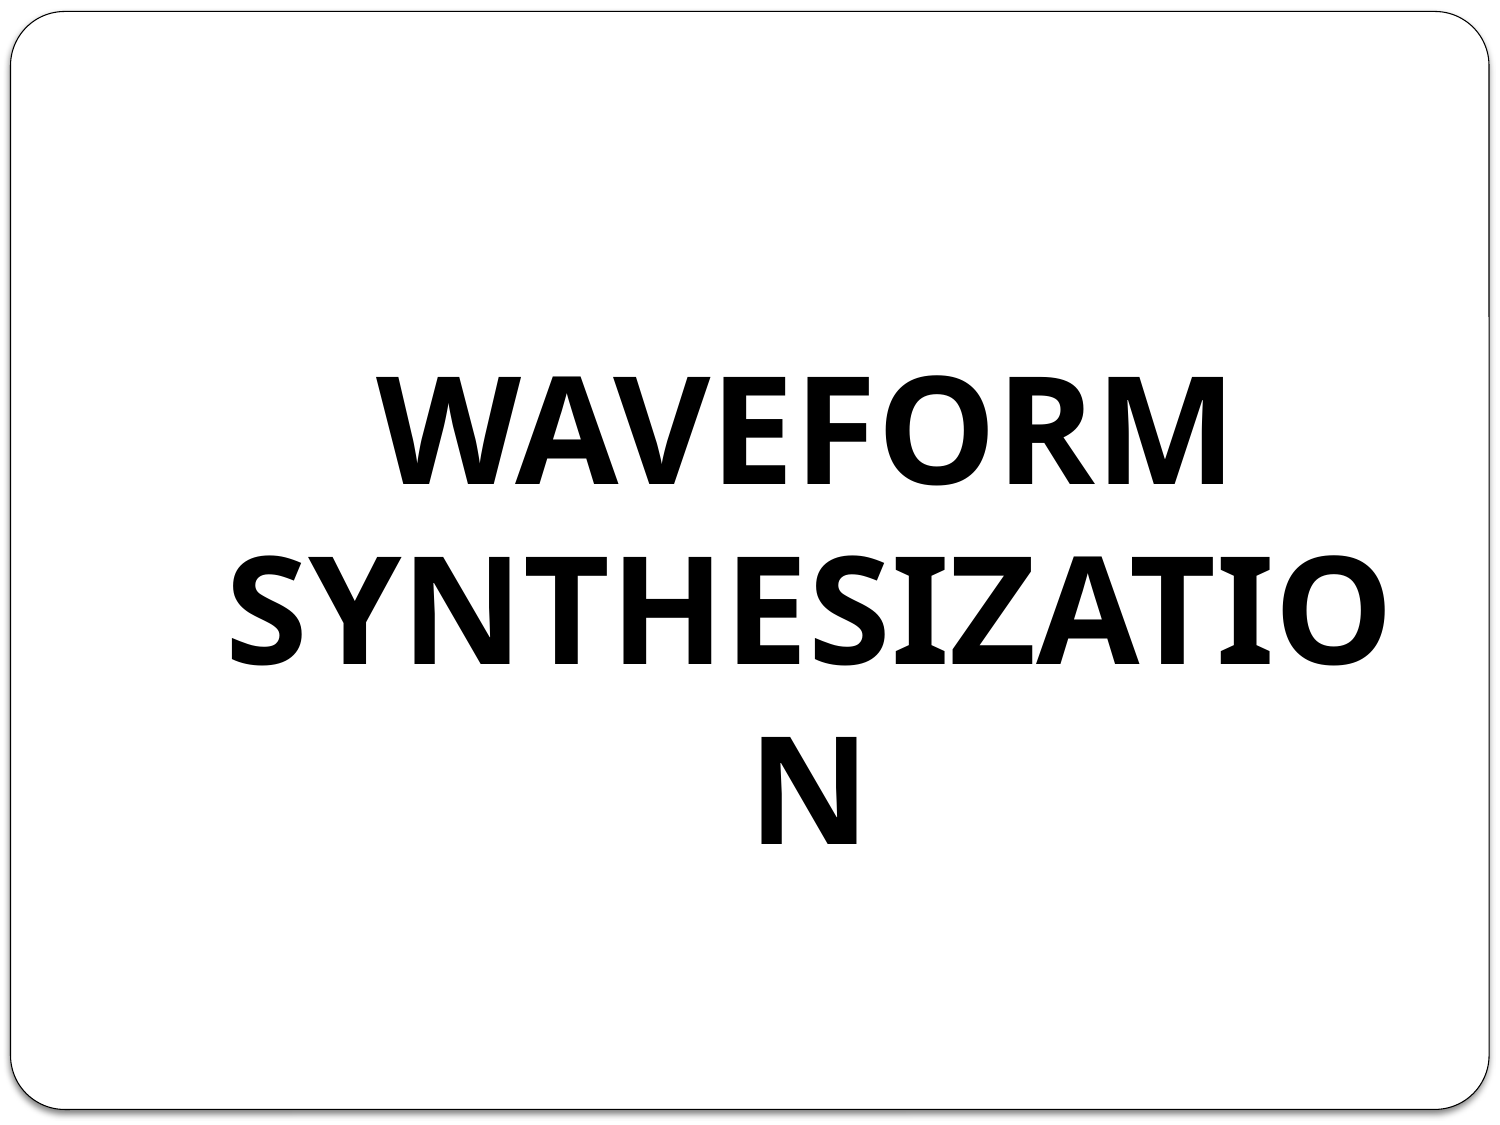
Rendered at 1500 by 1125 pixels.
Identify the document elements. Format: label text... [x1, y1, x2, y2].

list WAVEFORM SYNTHESIZATION [150, 149, 1425, 988]
